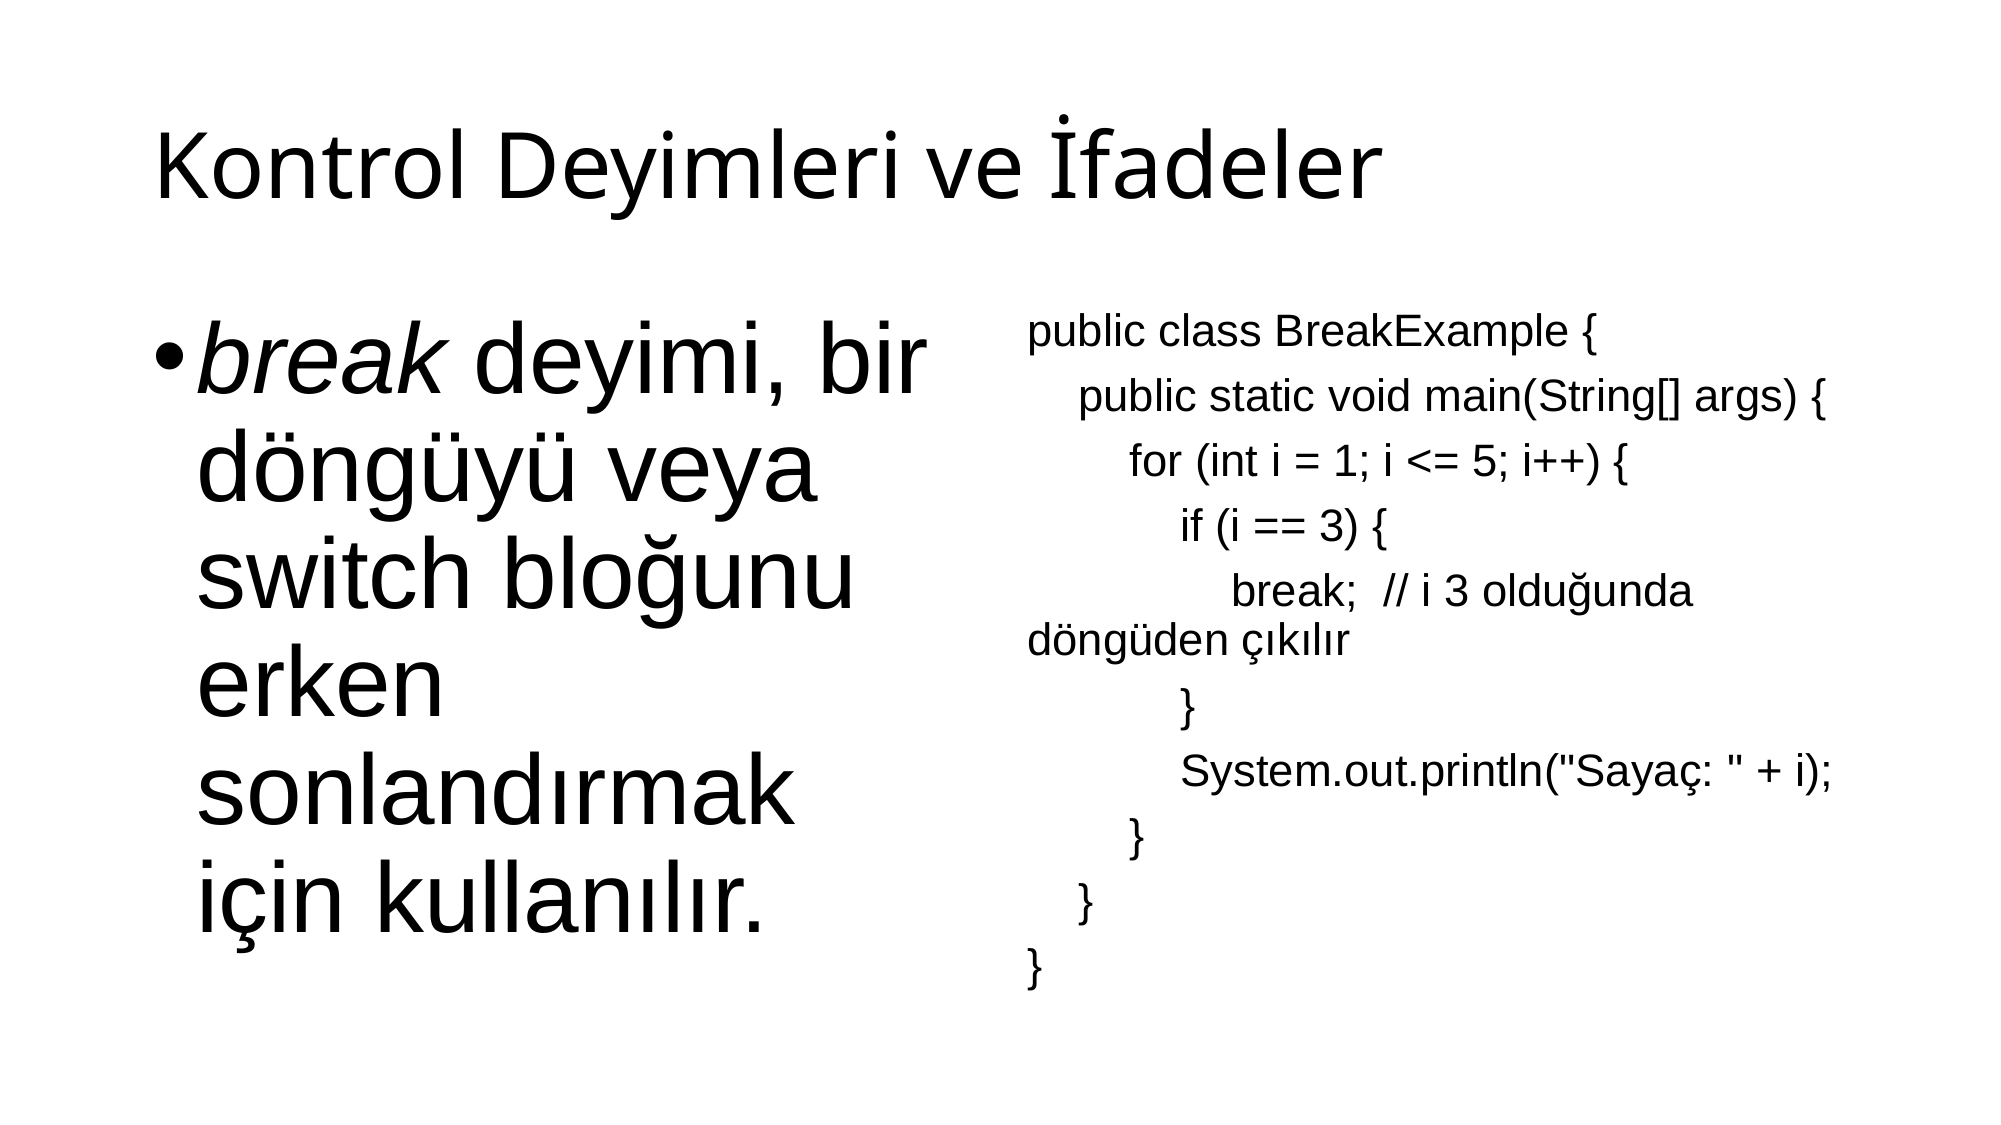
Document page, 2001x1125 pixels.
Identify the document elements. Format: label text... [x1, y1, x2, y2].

title Kontrol Deyimleri ve İfadeler [137, 59, 1863, 278]
list break deyimi, bir döngüyü veya switch bloğunu erken sonlandırmak için kullanılır. [137, 299, 988, 1014]
list public class BreakExample { public static void main(String[] args) { for (int i = 1; i <= 5; i++) { if (i == 3) { break; // i 3 olduğunda döngüden çıkılır } System.out.println("Sayaç: " + i); } } } [1012, 299, 1863, 1014]
